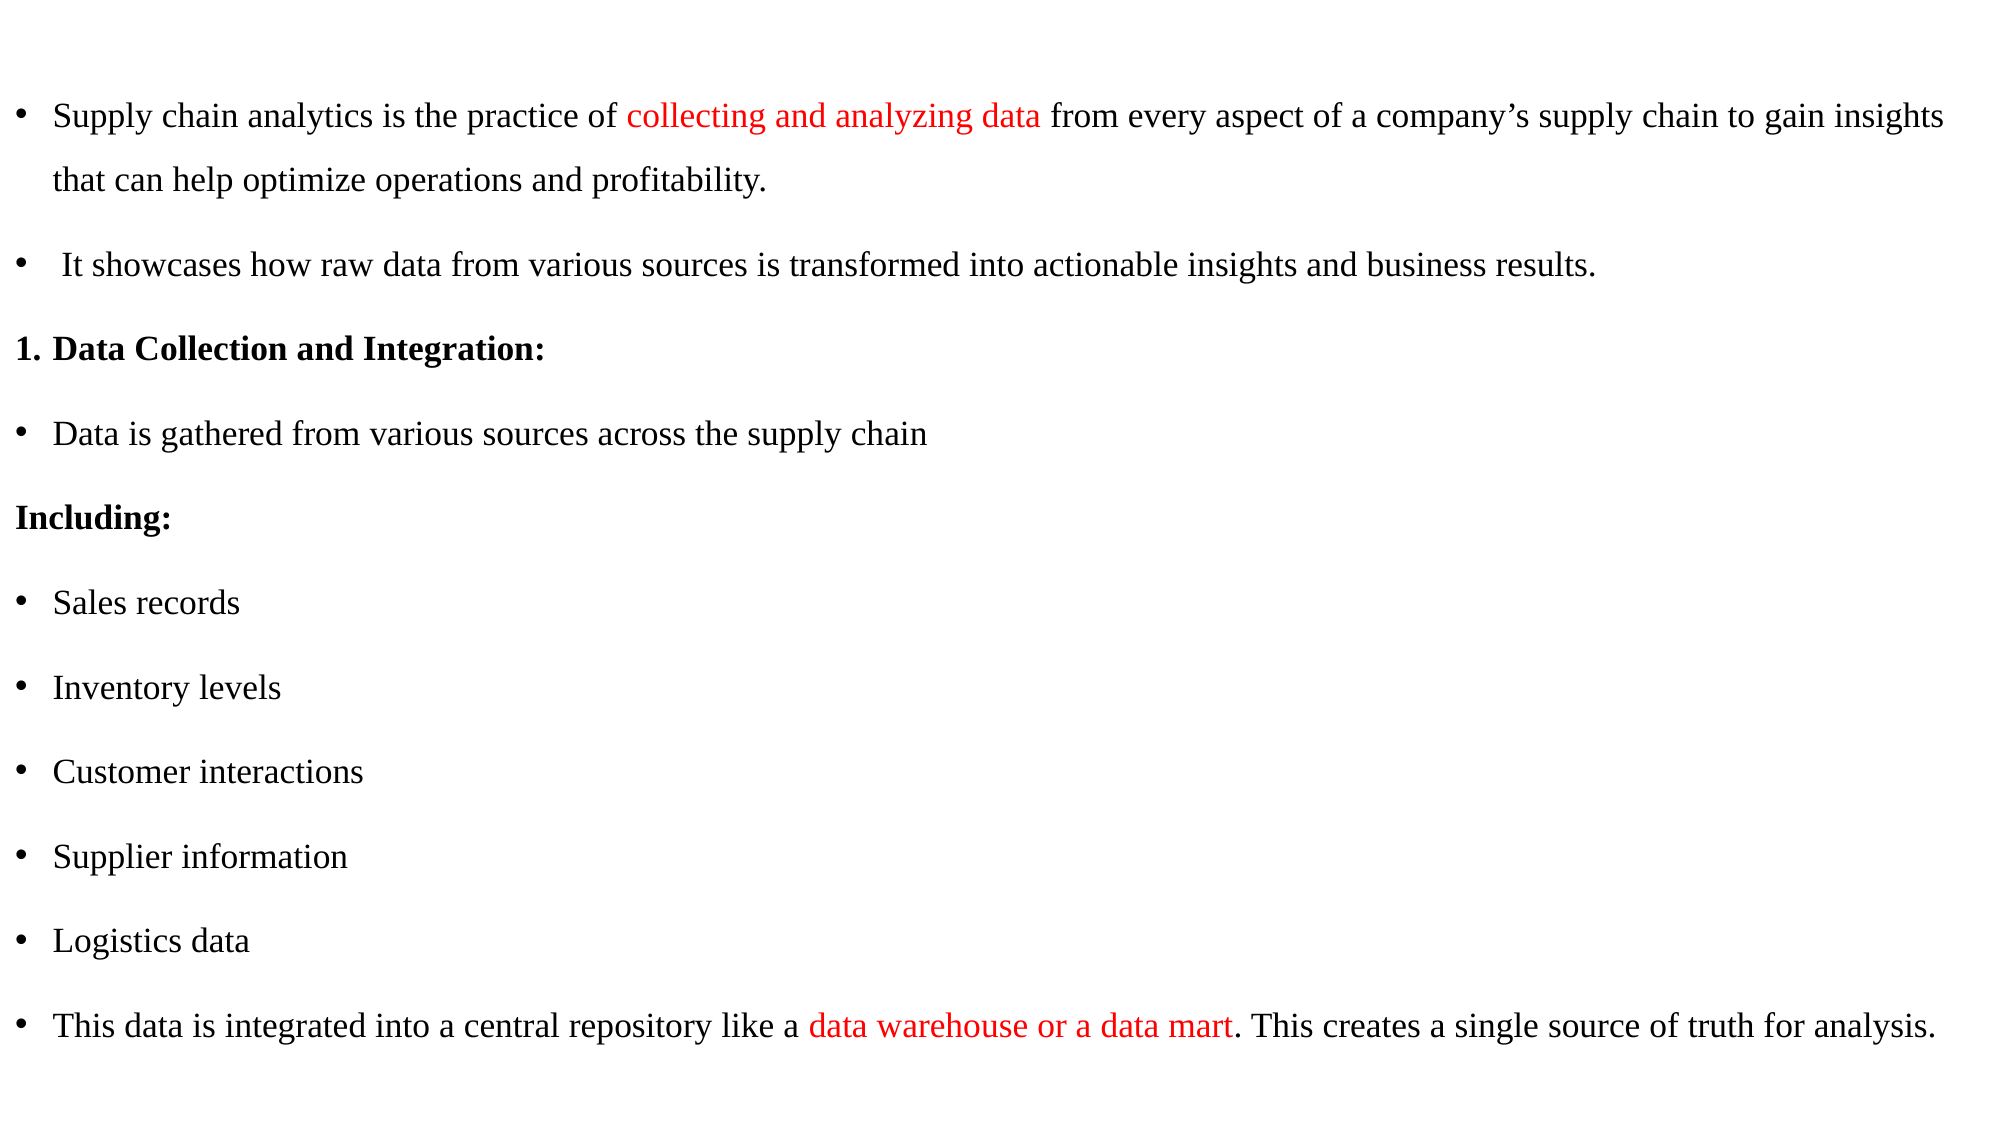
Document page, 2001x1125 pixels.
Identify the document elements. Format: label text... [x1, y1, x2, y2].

list Supply chain analytics is the practice of collecting and analyzing data from every aspect of a company’s supply chain to gain insights that can help optimize operations and profitability. It showcases how raw data from various sources is transformed into actionable insights and business results. Data Collection and Integration: Data is gathered from various sources across the supply chain Including: Sales records Inventory levels Customer interactions Supplier information Logistics data This data is integrated into a central repository like a data warehouse or a data mart. This creates a single source of truth for analysis. [0, 0, 2000, 1125]
